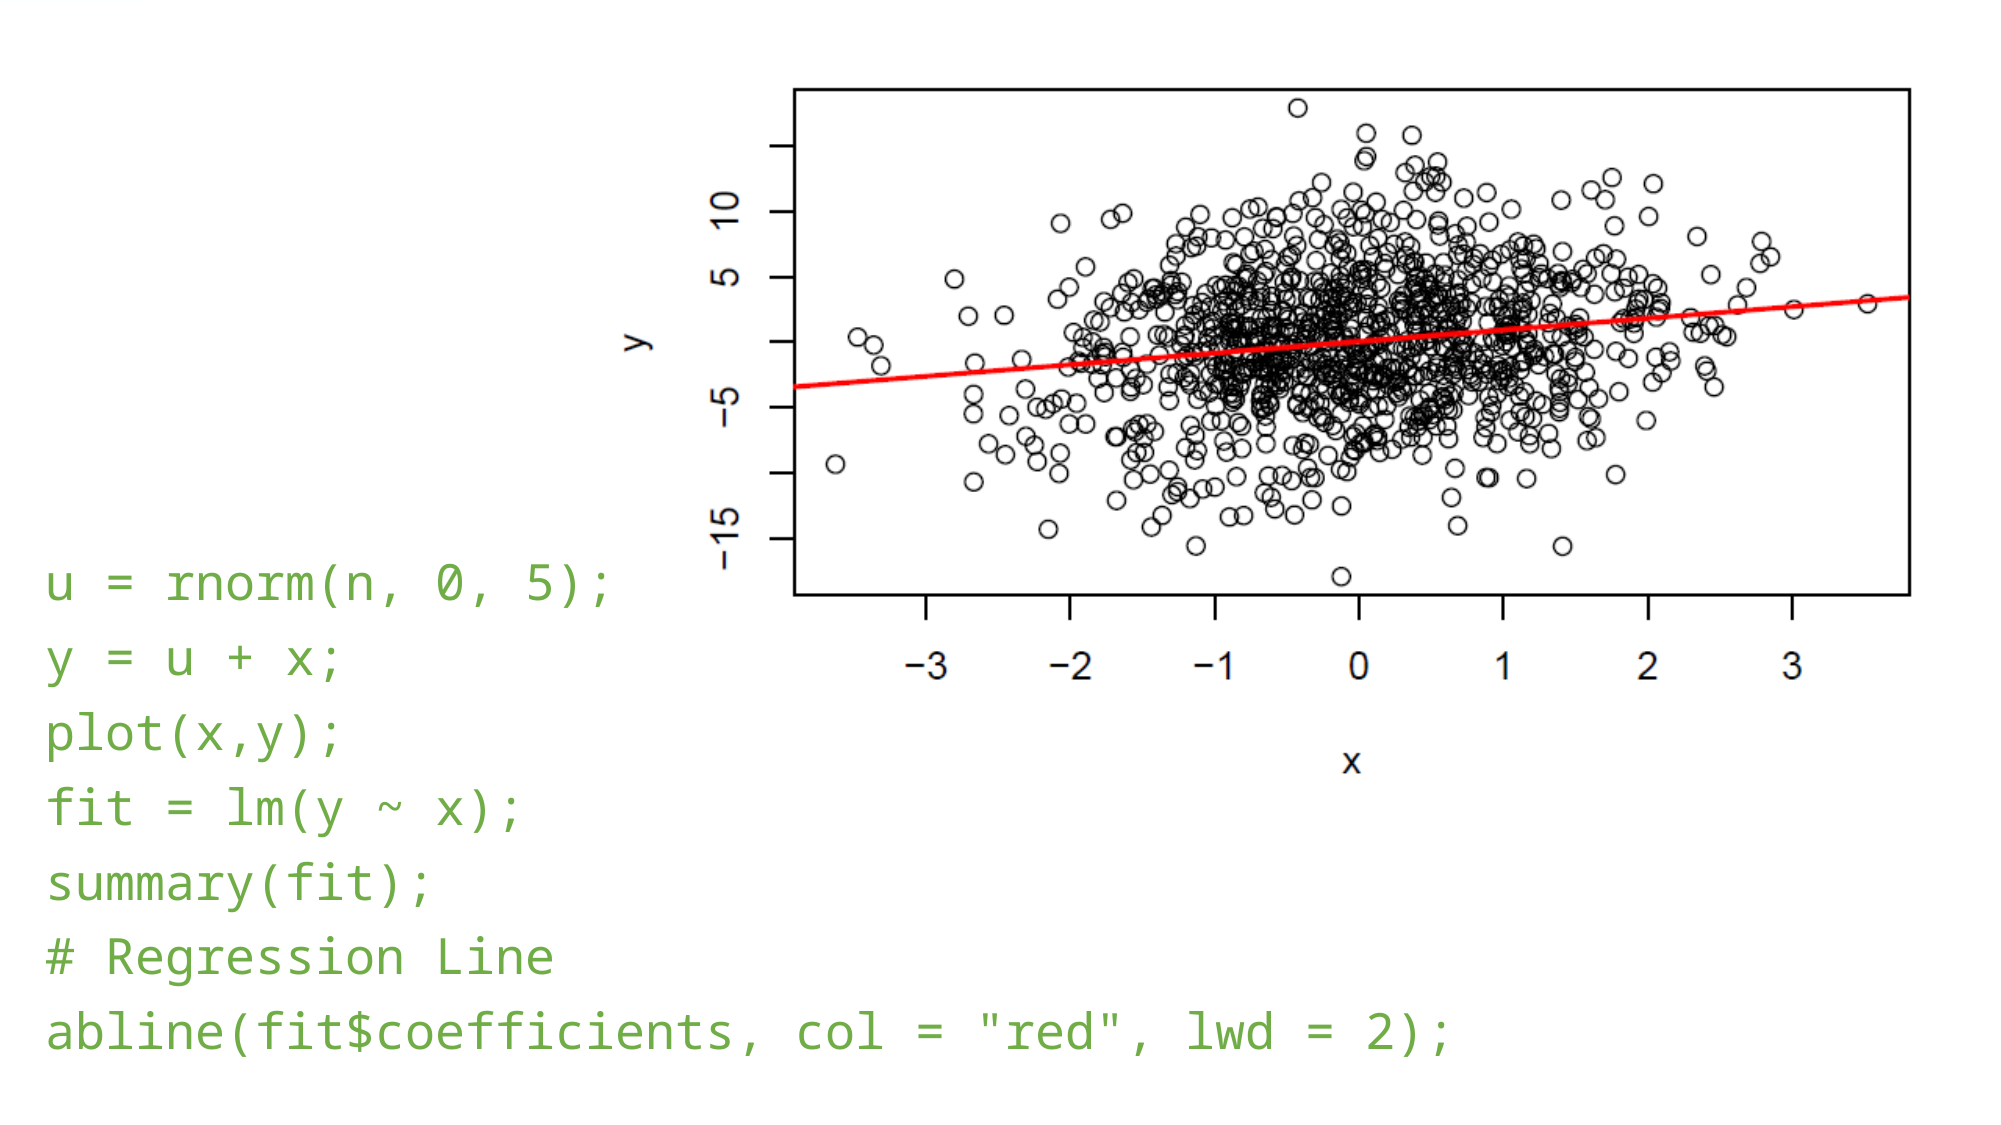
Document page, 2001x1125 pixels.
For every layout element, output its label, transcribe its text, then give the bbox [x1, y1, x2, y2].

picture [615, 21, 1963, 794]
list u = rnorm(n, 0, 5); y = u + x; plot(x,y); fit = lm(y ~ x); summary(fit); # Regression Line abline(fit$coefficients, col = "red", lwd = 2); [30, 549, 1963, 1088]
